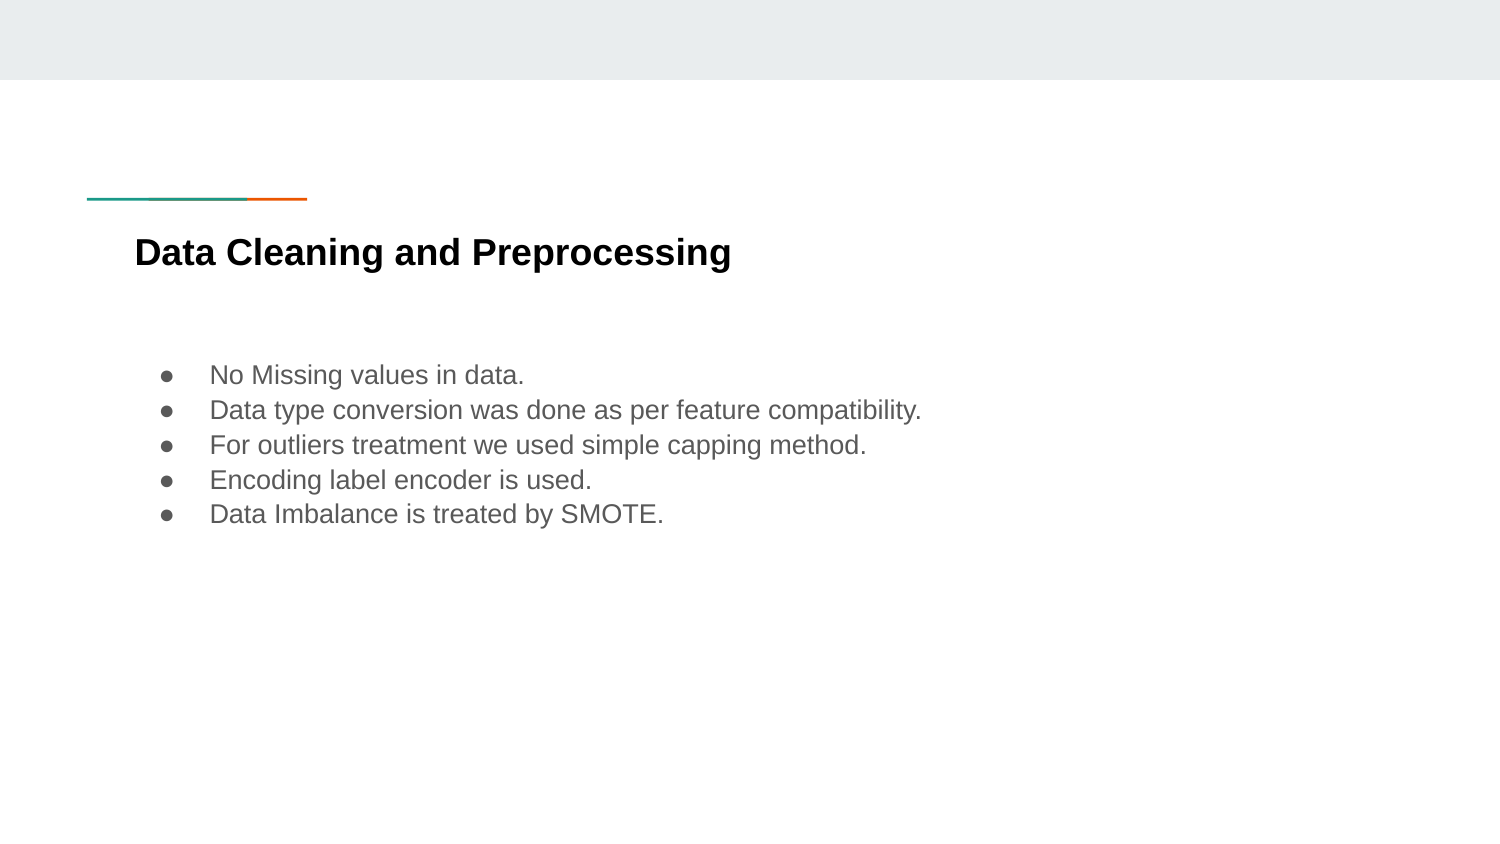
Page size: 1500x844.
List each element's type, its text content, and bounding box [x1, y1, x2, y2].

title Data Cleaning and Preprocessing [119, 216, 1381, 305]
list No Missing values in data. Data type conversion was done as per feature compatibility. For outliers treatment we used simple capping method. Encoding label encoder is used. Data Imbalance is treated by SMOTE. [119, 341, 1381, 712]
